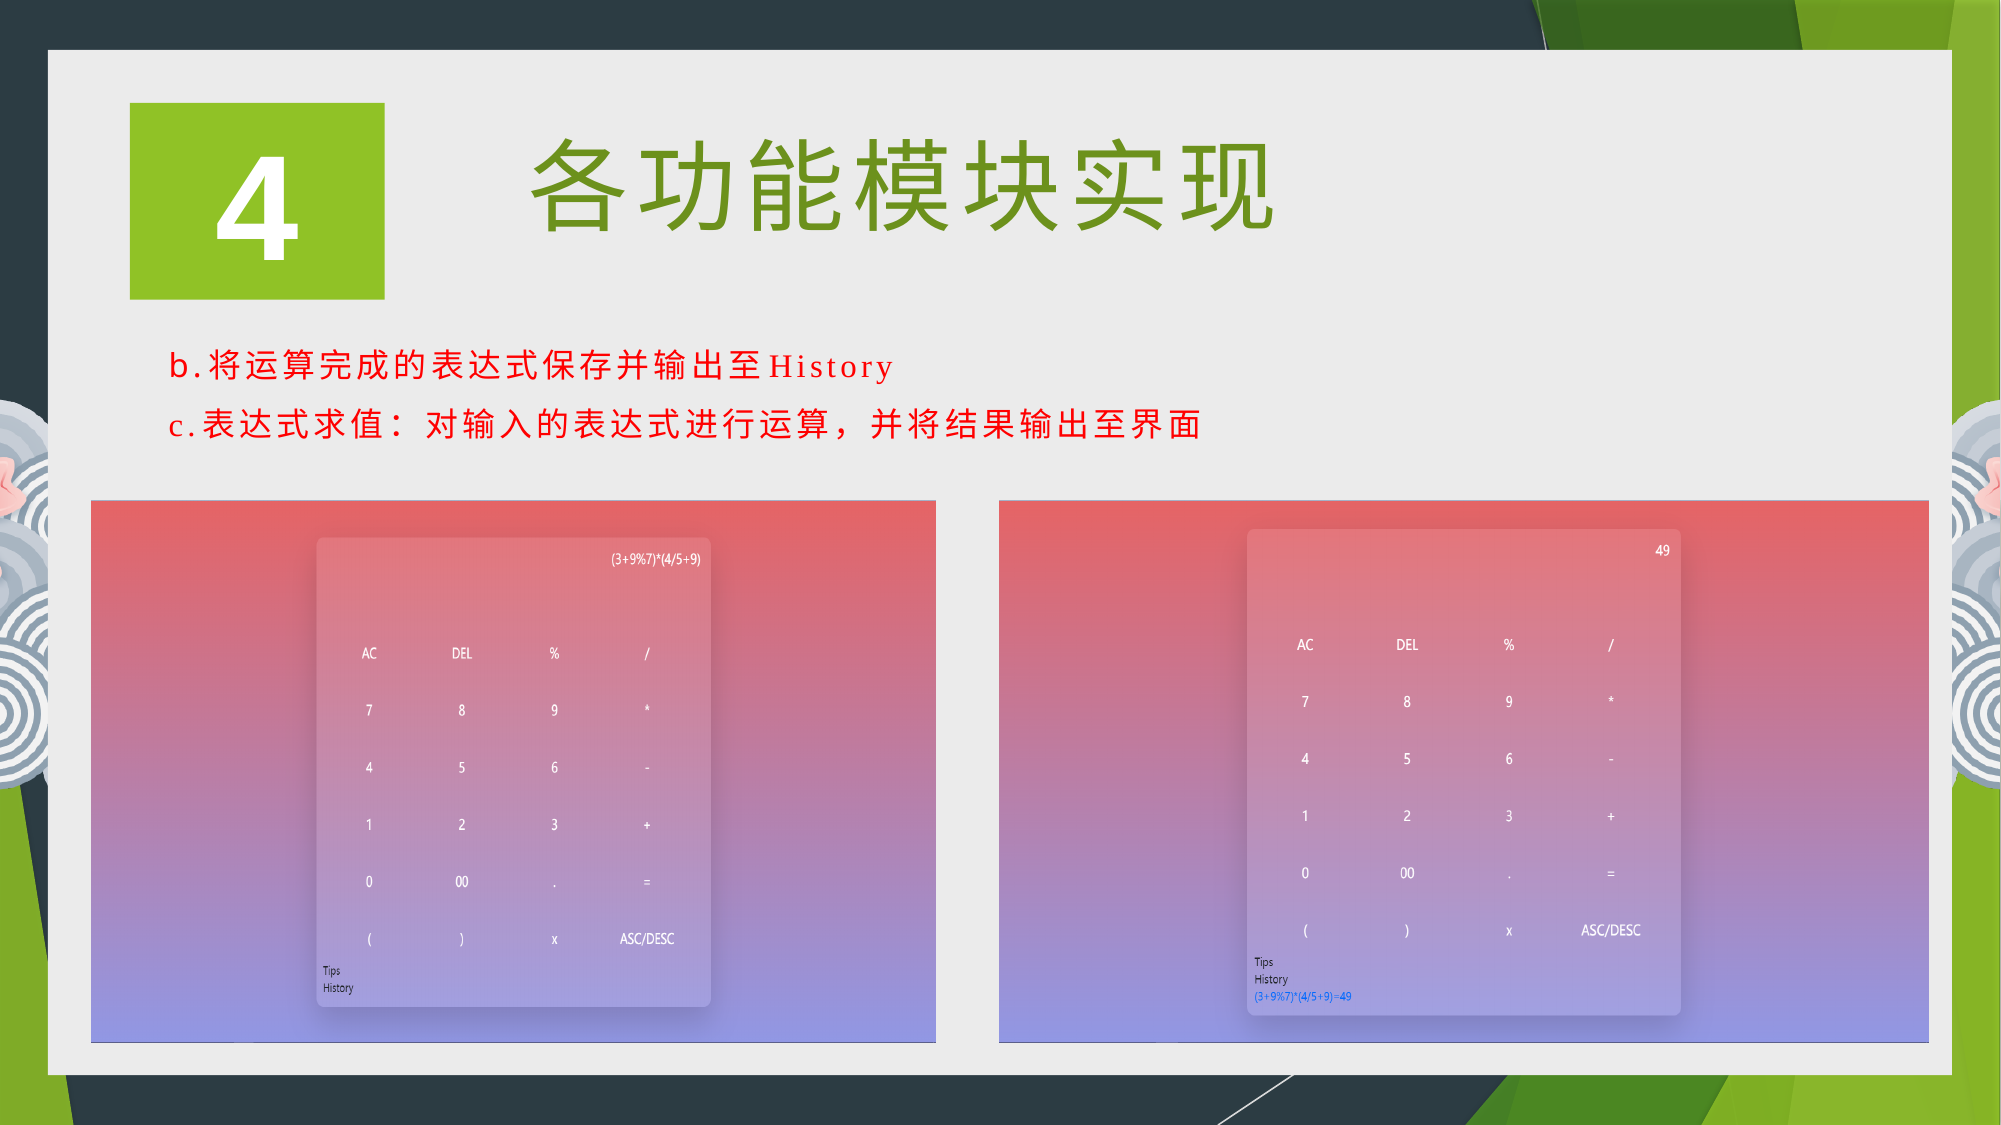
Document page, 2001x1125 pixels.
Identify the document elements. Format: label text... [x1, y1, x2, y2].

picture [0, 229, 47, 896]
picture [999, 500, 1930, 1043]
picture [90, 500, 936, 1043]
subtitle b.将运算完成的表达式保存并输出至History c.表达式求值：对输入的表达式进行运算，并将结果输出至界面 [153, 317, 1895, 452]
text_box 4 [129, 102, 385, 300]
title 各功能模块实现 [513, 115, 1487, 253]
picture [1952, 229, 2000, 896]
